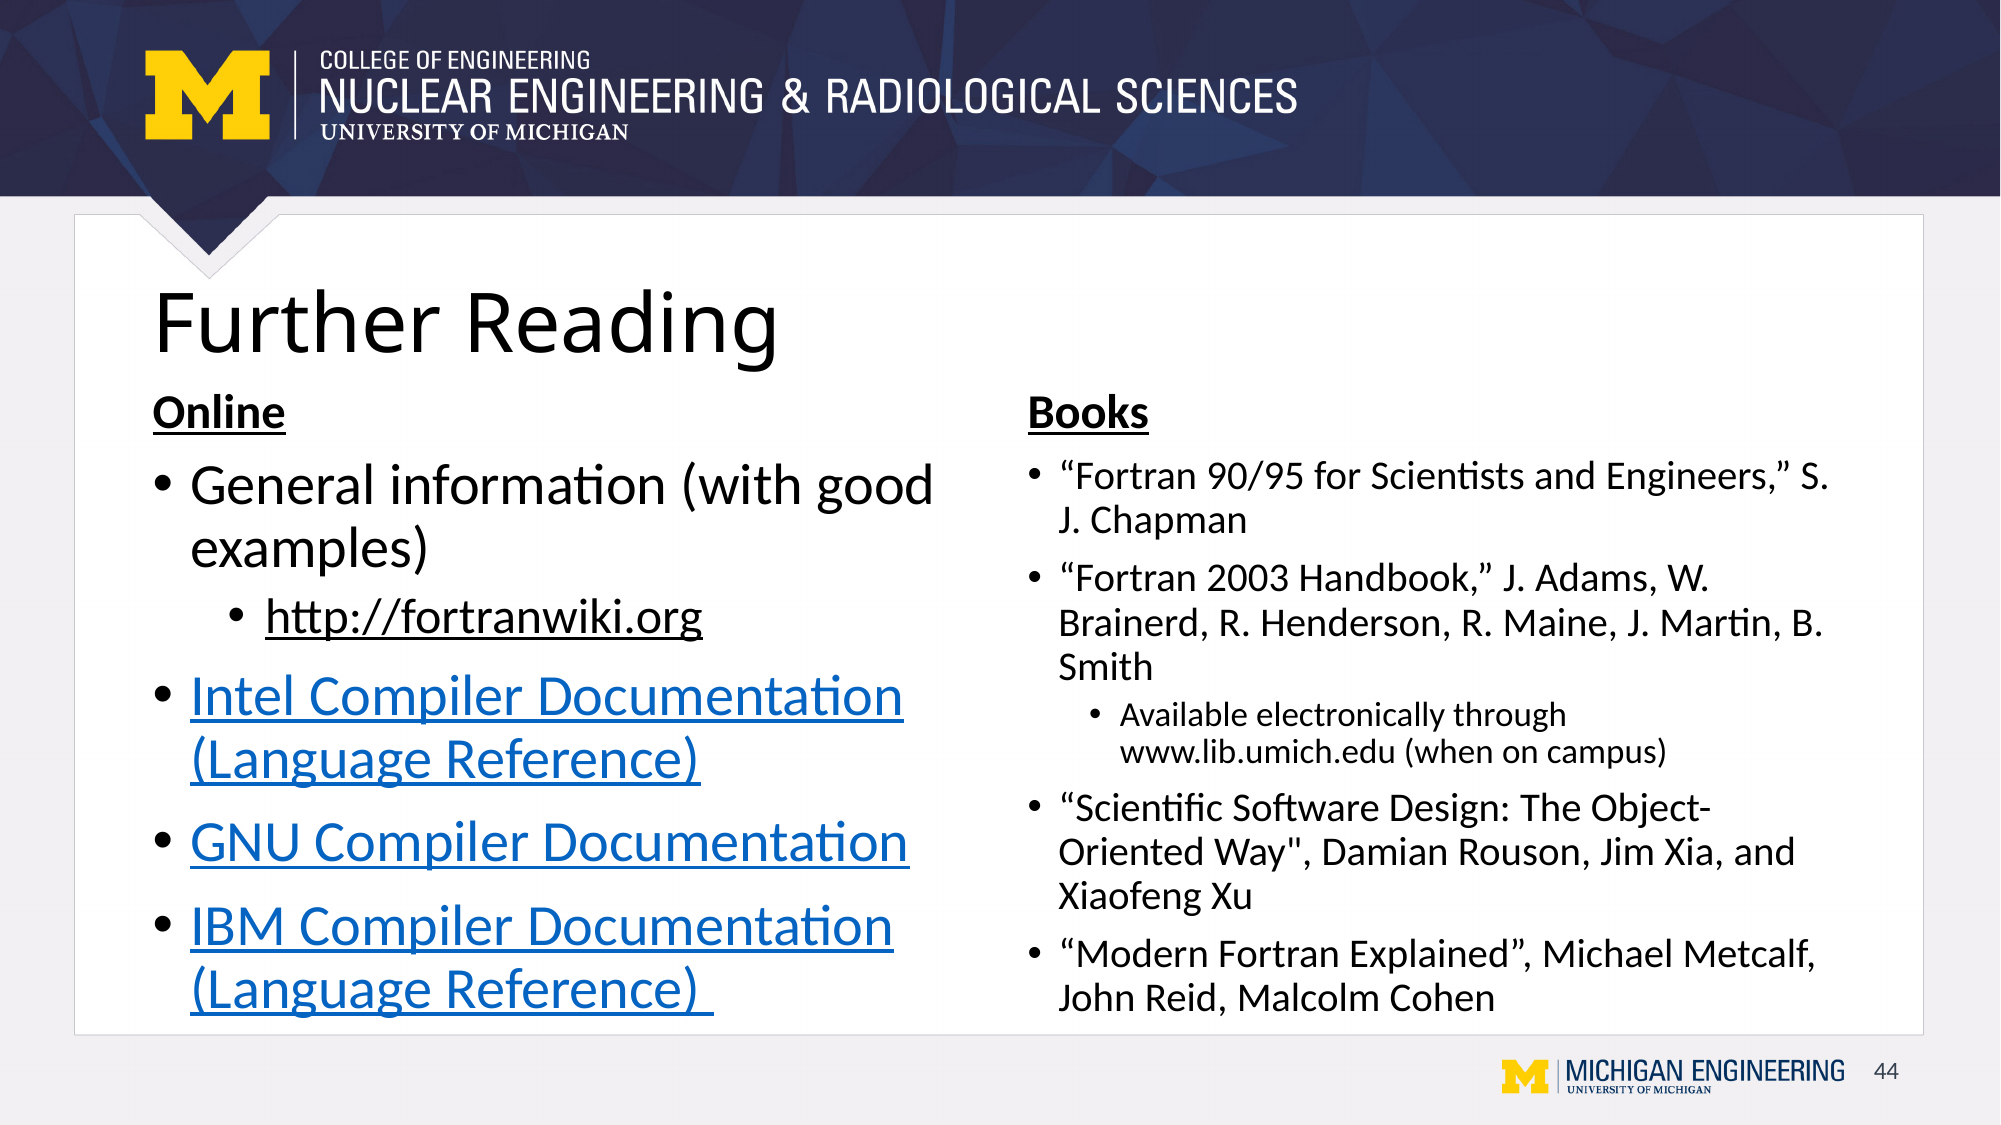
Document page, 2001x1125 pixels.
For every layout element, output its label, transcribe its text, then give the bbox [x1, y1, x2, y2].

list Online [137, 379, 984, 446]
list General information (with good examples) http://fortranwiki.org Intel Compiler Documentation (Language Reference) GNU Compiler Documentation IBM Compiler Documentation (Language Reference) [137, 446, 984, 1032]
picture [0, 0, 2001, 1125]
title Further Reading [137, 273, 1863, 379]
list “Fortran 90/95 for Scientists and Engineers,” S. J. Chapman “Fortran 2003 Handbook,” J. Adams, W. Brainerd, R. Henderson, R. Maine, J. Martin, B. Smith Available electronically through www.lib.umich.edu (when on campus) “Scientific Software Design: The Object-Oriented Way", Damian Rouson, Jim Xia, and Xiaofeng Xu “Modern Fortran Explained”, Michael Metcalf, John Reid, Malcolm Cohen [1012, 446, 1863, 1032]
list Books [1012, 379, 1863, 446]
